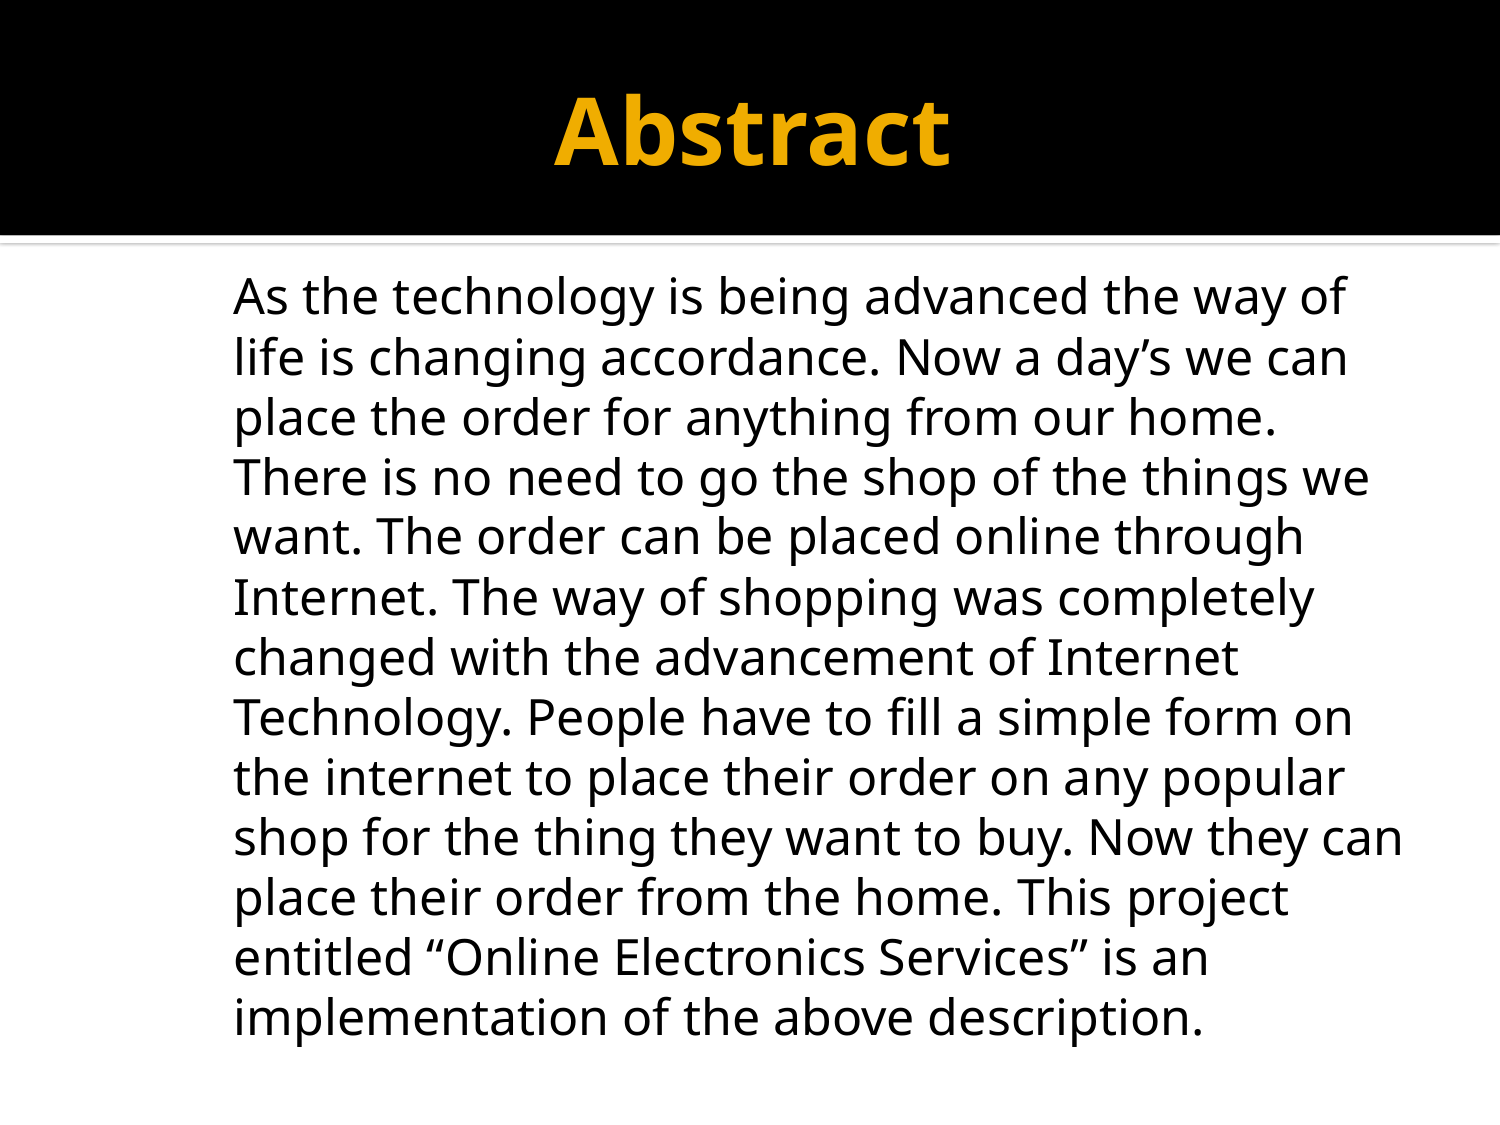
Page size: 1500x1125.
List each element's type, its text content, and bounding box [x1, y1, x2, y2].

list As the technology is being advanced the way of life is changing accordance. Now a day’s we can place the order for anything from our home. There is no need to go the shop of the things we want. The order can be placed online through Internet. The way of shopping was completely changed with the advancement of Internet Technology. People have to fill a simple form on the internet to place their order on any popular shop for the thing they want to buy. Now they can place their order from the home. This project entitled “Online Electronics Services” is an implementation of the above description. [225, 249, 1425, 1013]
title Abstract [75, 25, 1425, 231]
